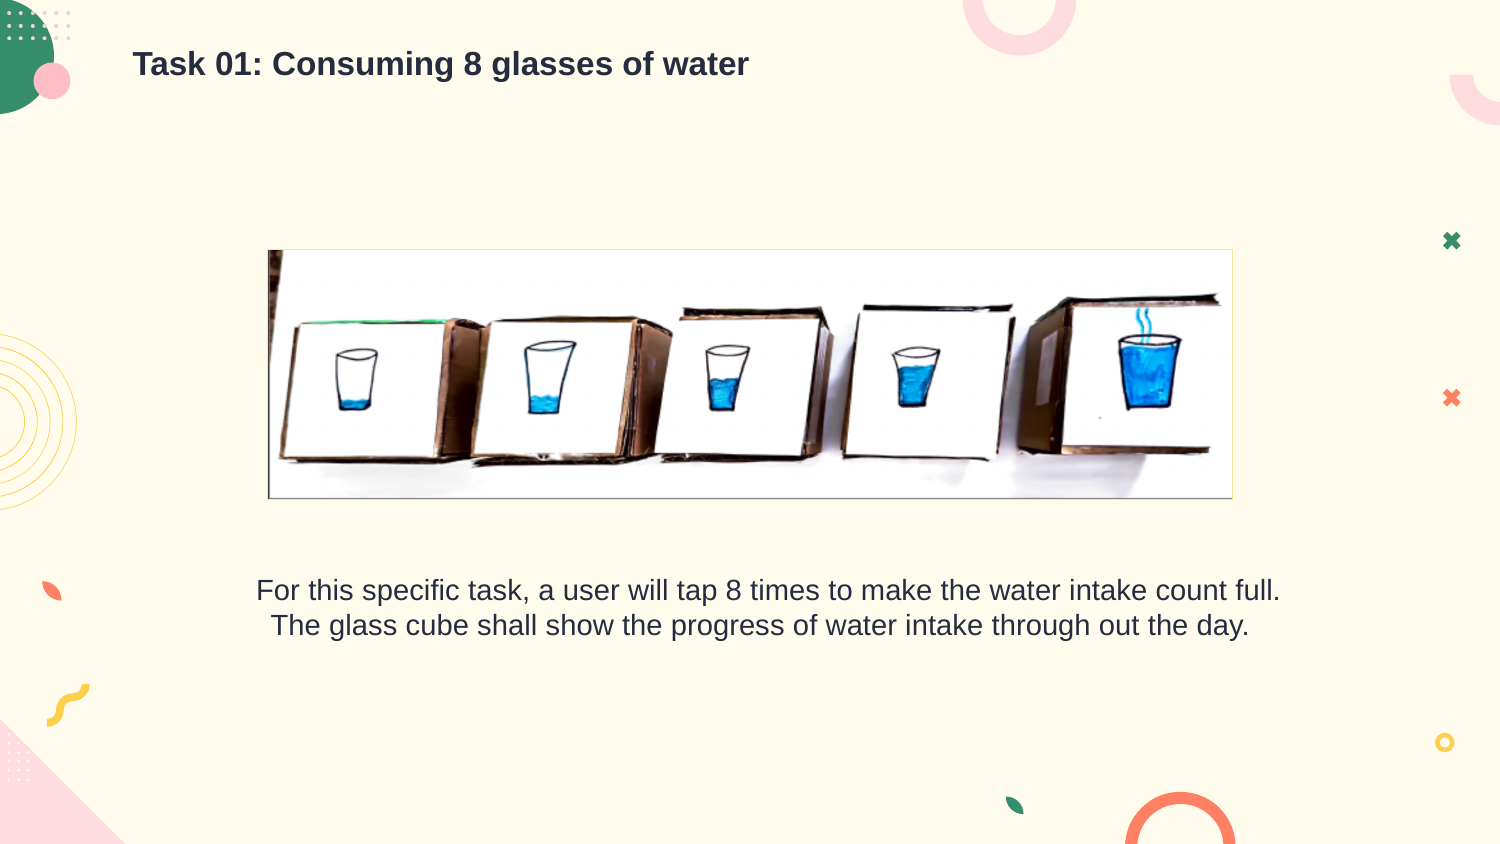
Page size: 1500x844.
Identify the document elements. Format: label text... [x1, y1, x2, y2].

text_box For this specific task, a user will tap 8 times to make the water intake count full. The glass cube shall show the progress of water intake through out the day. [879, 567, 1332, 647]
text_box Task 01: Consuming 8 glasses of water [53, 22, 619, 102]
picture [268, 0, 1232, 844]
text_box For this specific task, a user will tap 8 times to make the water intake count full. The glass cube shall show the progress of water intake through out the day. [207, 567, 619, 647]
